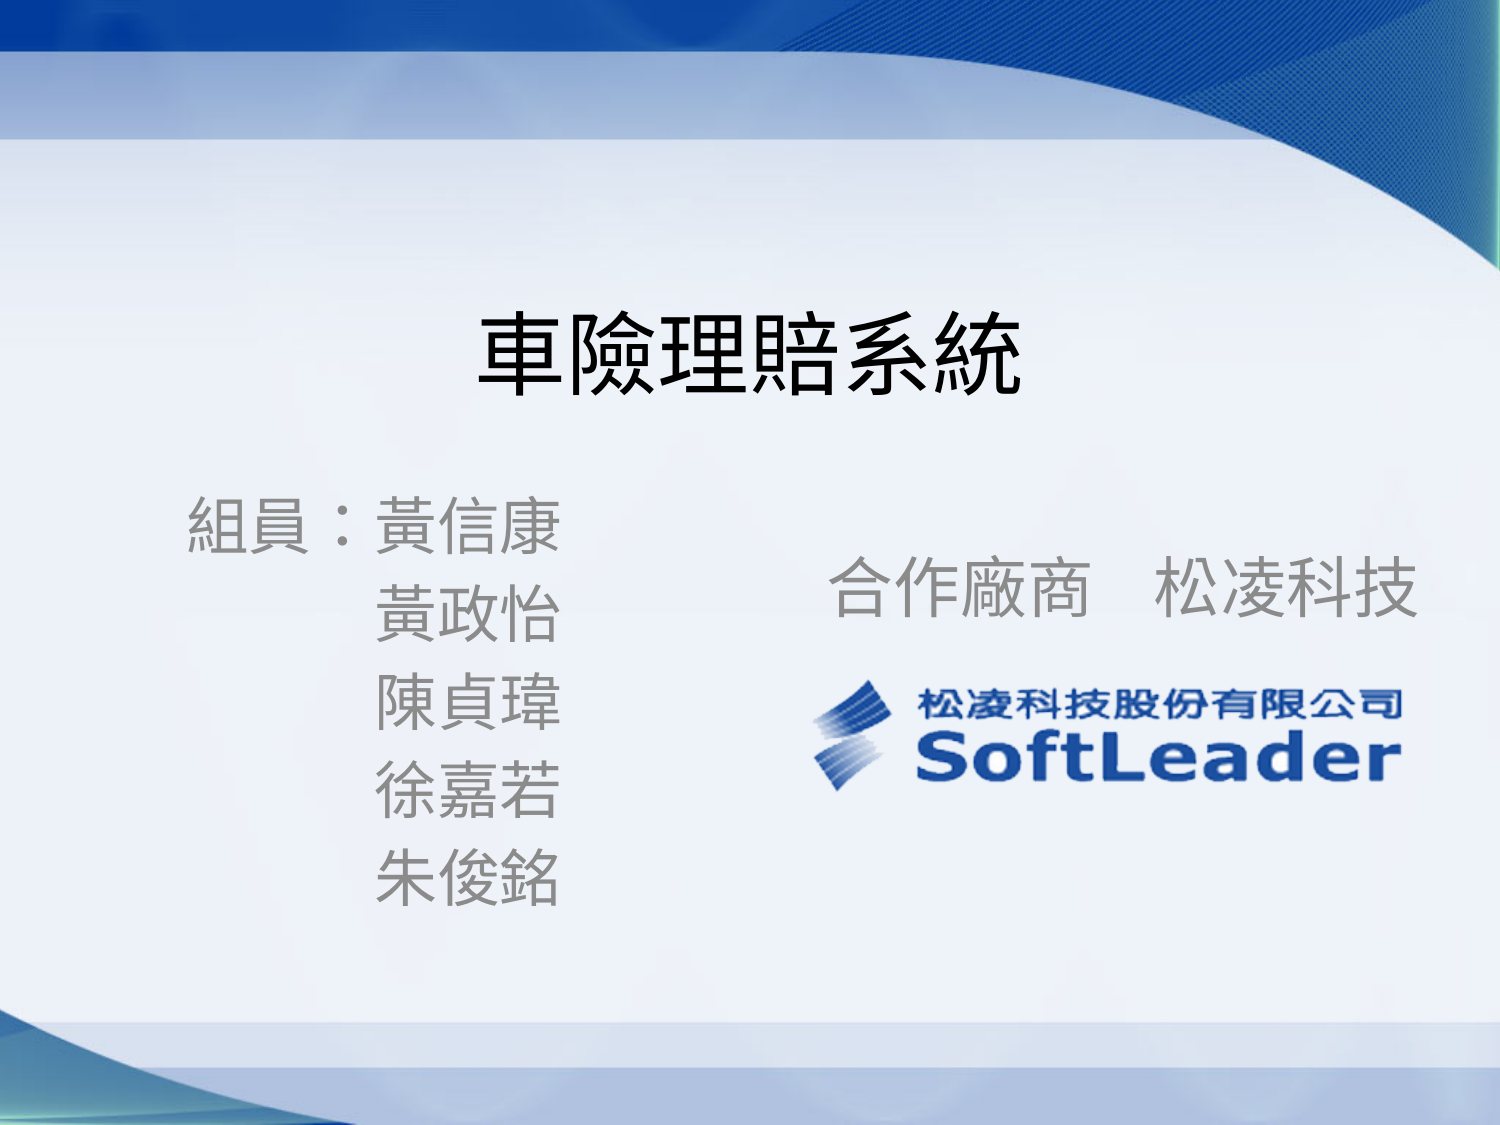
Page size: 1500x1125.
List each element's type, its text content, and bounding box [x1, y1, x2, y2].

subtitle 組員：黃信康 黃政怡 陳貞瑋 徐嘉若 朱俊銘 [171, 479, 1004, 925]
title 車險理賠系統 [112, 231, 1388, 473]
text_box 合作廠商 松凌科技 [812, 538, 1436, 634]
picture [0, 0, 1500, 1125]
